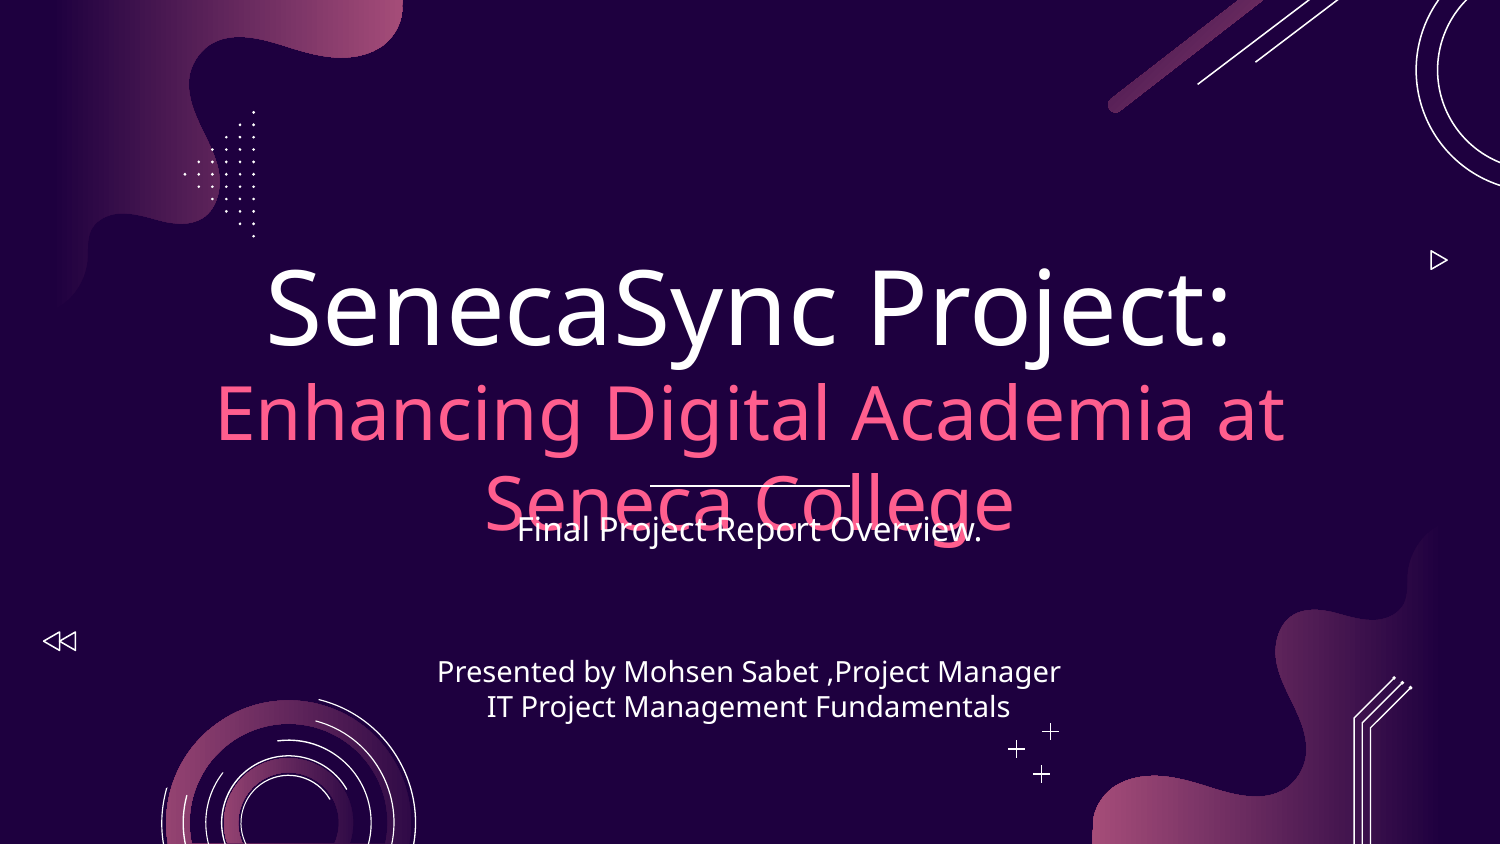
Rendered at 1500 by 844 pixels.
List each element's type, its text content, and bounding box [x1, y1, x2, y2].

title SenecaSync Project: Enhancing Digital Academia at Seneca College [99, 225, 1400, 479]
text_box Presented by Mohsen Sabet ,Project Manager IT Project Management Fundamentals [347, 554, 1151, 779]
subtitle Final Project Report Overview. [348, 487, 1152, 564]
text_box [183, 110, 256, 238]
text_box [1007, 722, 1060, 784]
